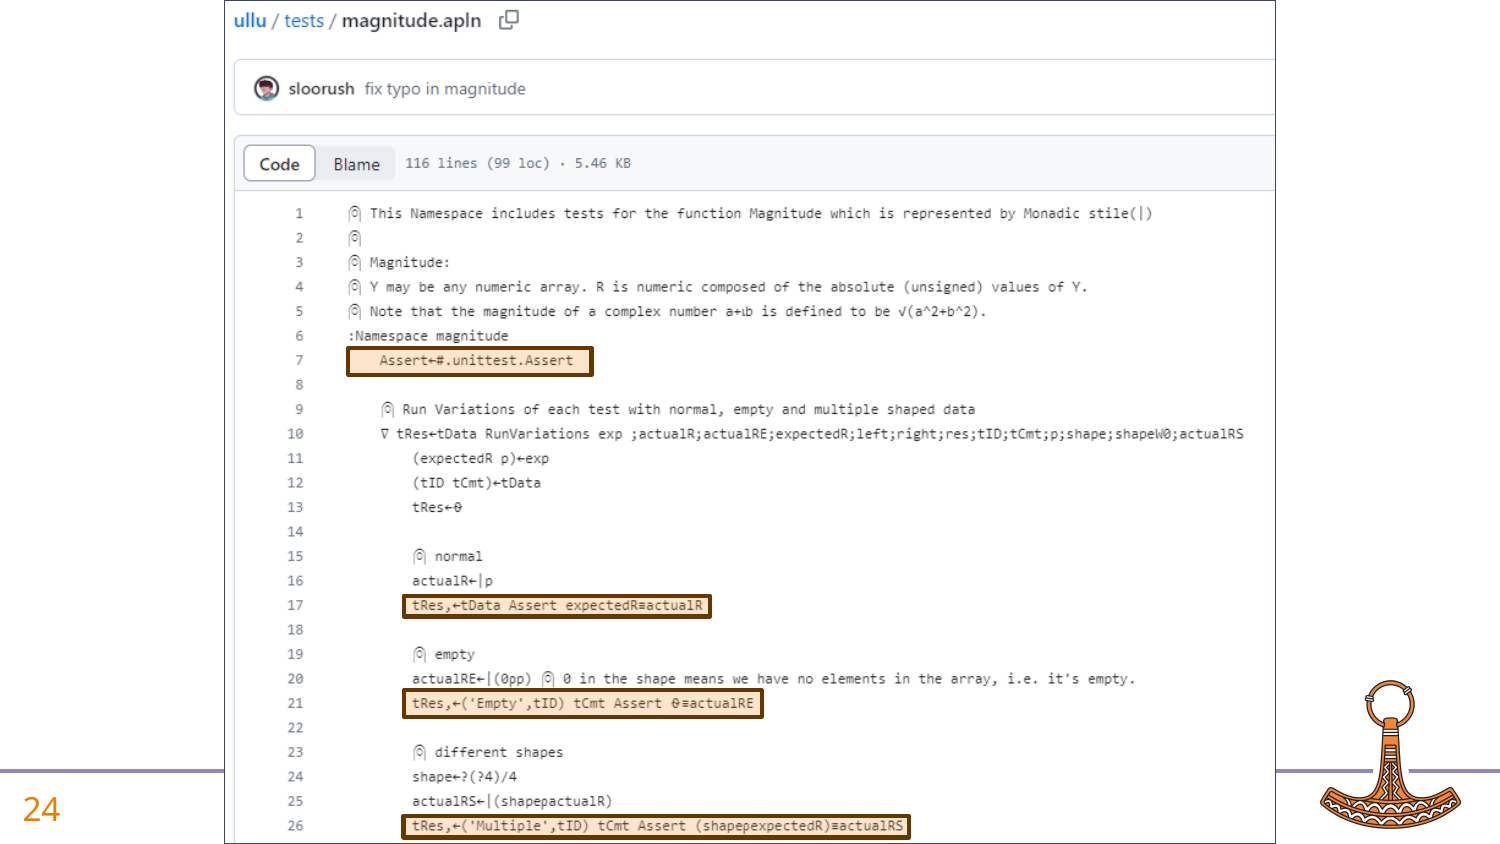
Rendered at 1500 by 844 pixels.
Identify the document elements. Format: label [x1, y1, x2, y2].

picture [1320, 680, 1461, 829]
picture [223, 0, 1276, 844]
